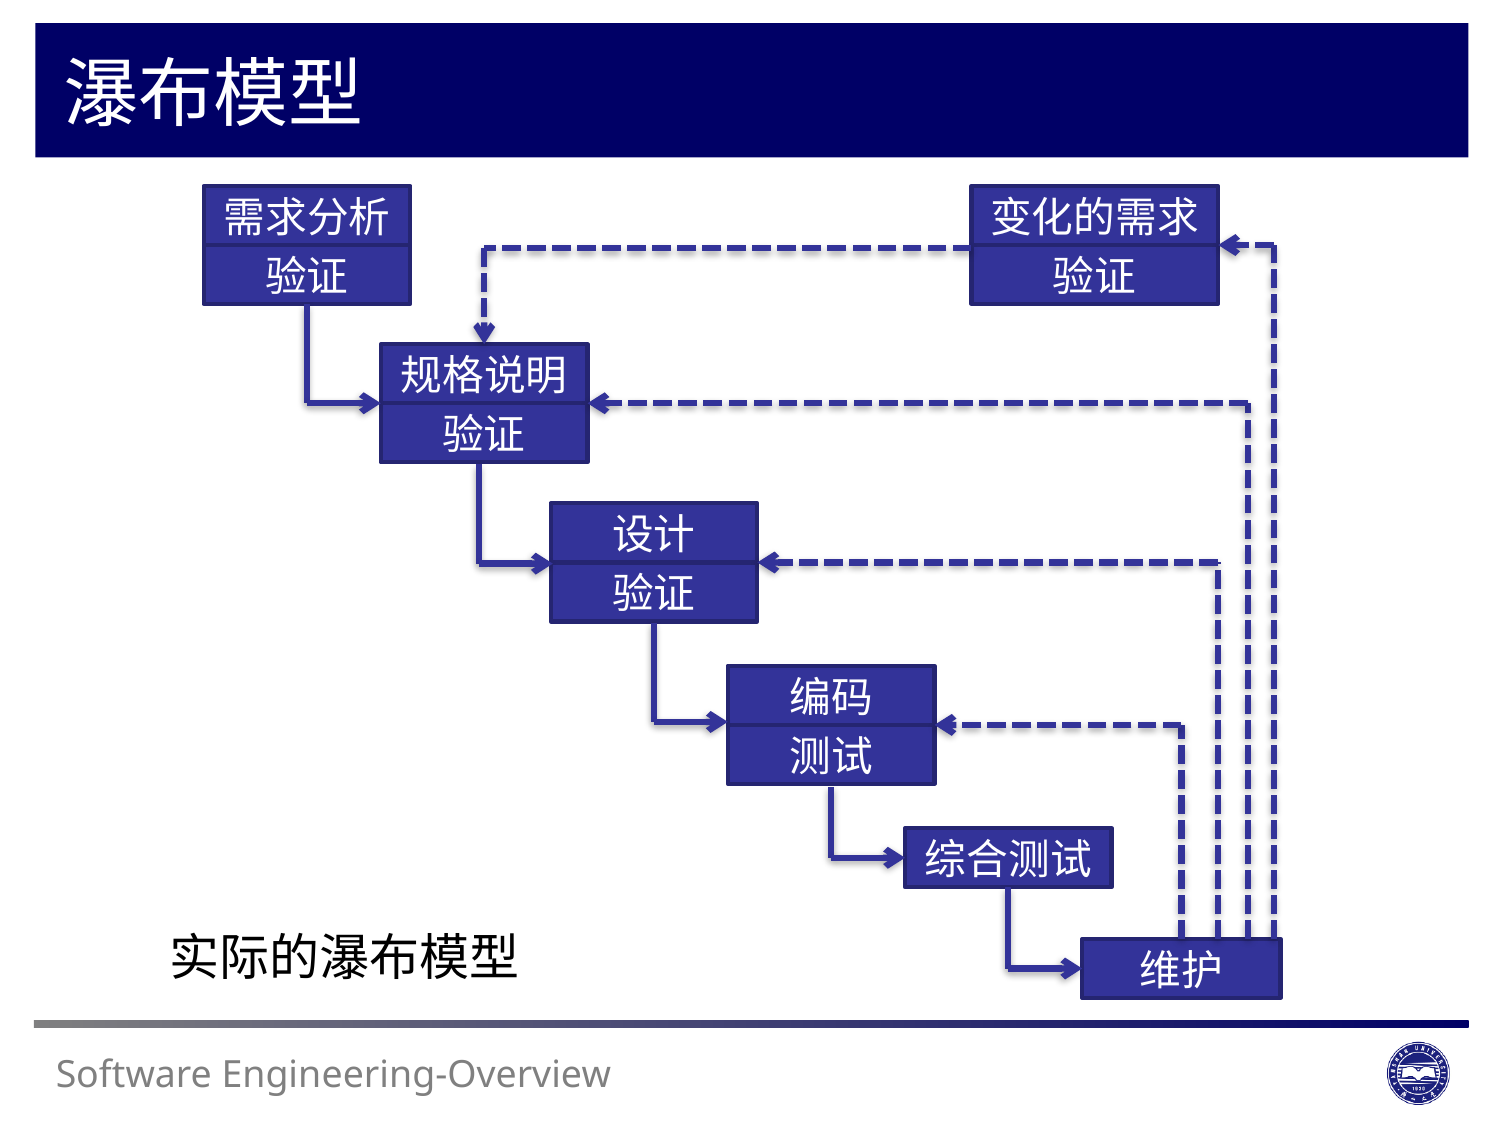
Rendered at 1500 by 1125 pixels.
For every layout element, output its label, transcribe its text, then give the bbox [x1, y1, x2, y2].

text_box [154, 185, 1281, 999]
text_box 瀑布模型 [48, 38, 1371, 149]
picture [1375, 1039, 1461, 1110]
